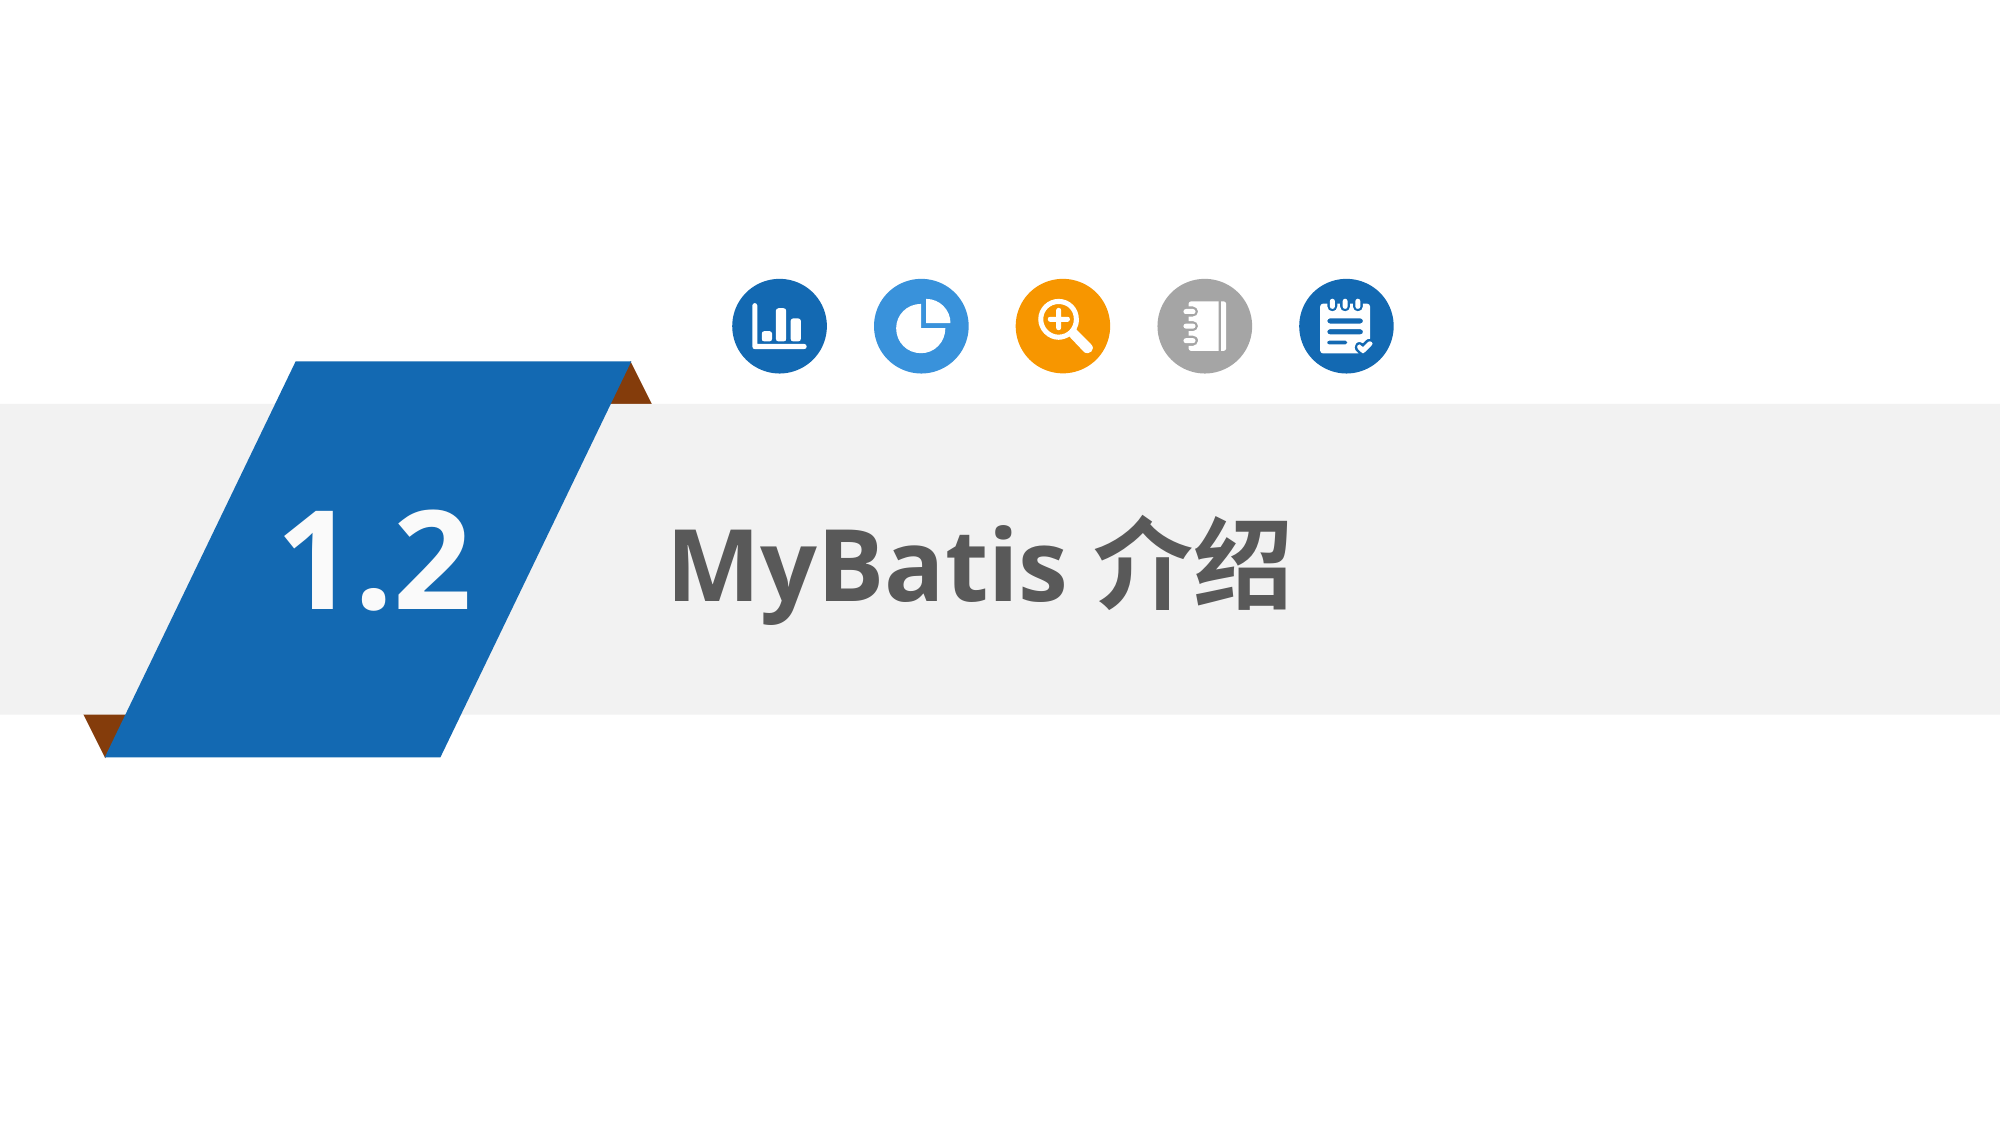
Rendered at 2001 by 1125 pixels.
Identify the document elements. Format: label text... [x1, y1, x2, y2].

text_box MyBatis介绍 [651, 494, 1756, 630]
text_box 1.2 [261, 464, 546, 645]
